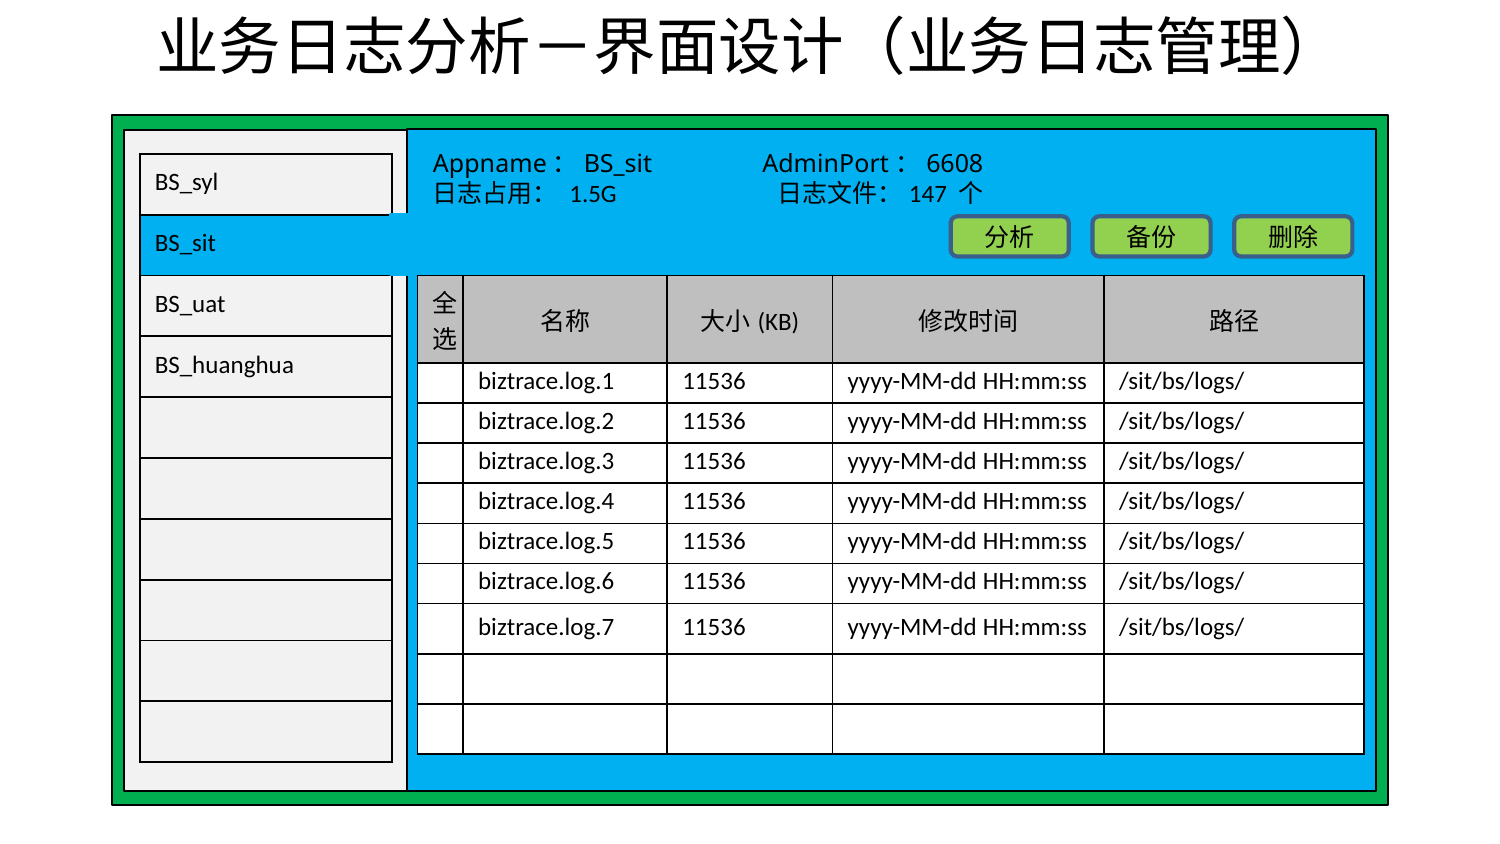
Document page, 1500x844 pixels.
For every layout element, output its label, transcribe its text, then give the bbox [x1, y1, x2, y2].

text_box [122, 128, 389, 794]
table_cell BS_sit [141, 216, 385, 275]
table_cell [141, 581, 385, 640]
table_cell [141, 641, 385, 700]
table_cell [141, 398, 385, 457]
table_cell [141, 702, 385, 761]
table_cell BS_huanghua [141, 337, 385, 396]
table_cell BS_uat [141, 276, 385, 335]
text_box 业务日志分析－界面设计（业务日志管理） [0, 0, 1500, 83]
table_cell [141, 520, 385, 579]
text_box [110, 113, 1390, 807]
table_header BS_syl [141, 155, 385, 214]
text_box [390, 128, 1377, 791]
table_cell [141, 459, 385, 518]
